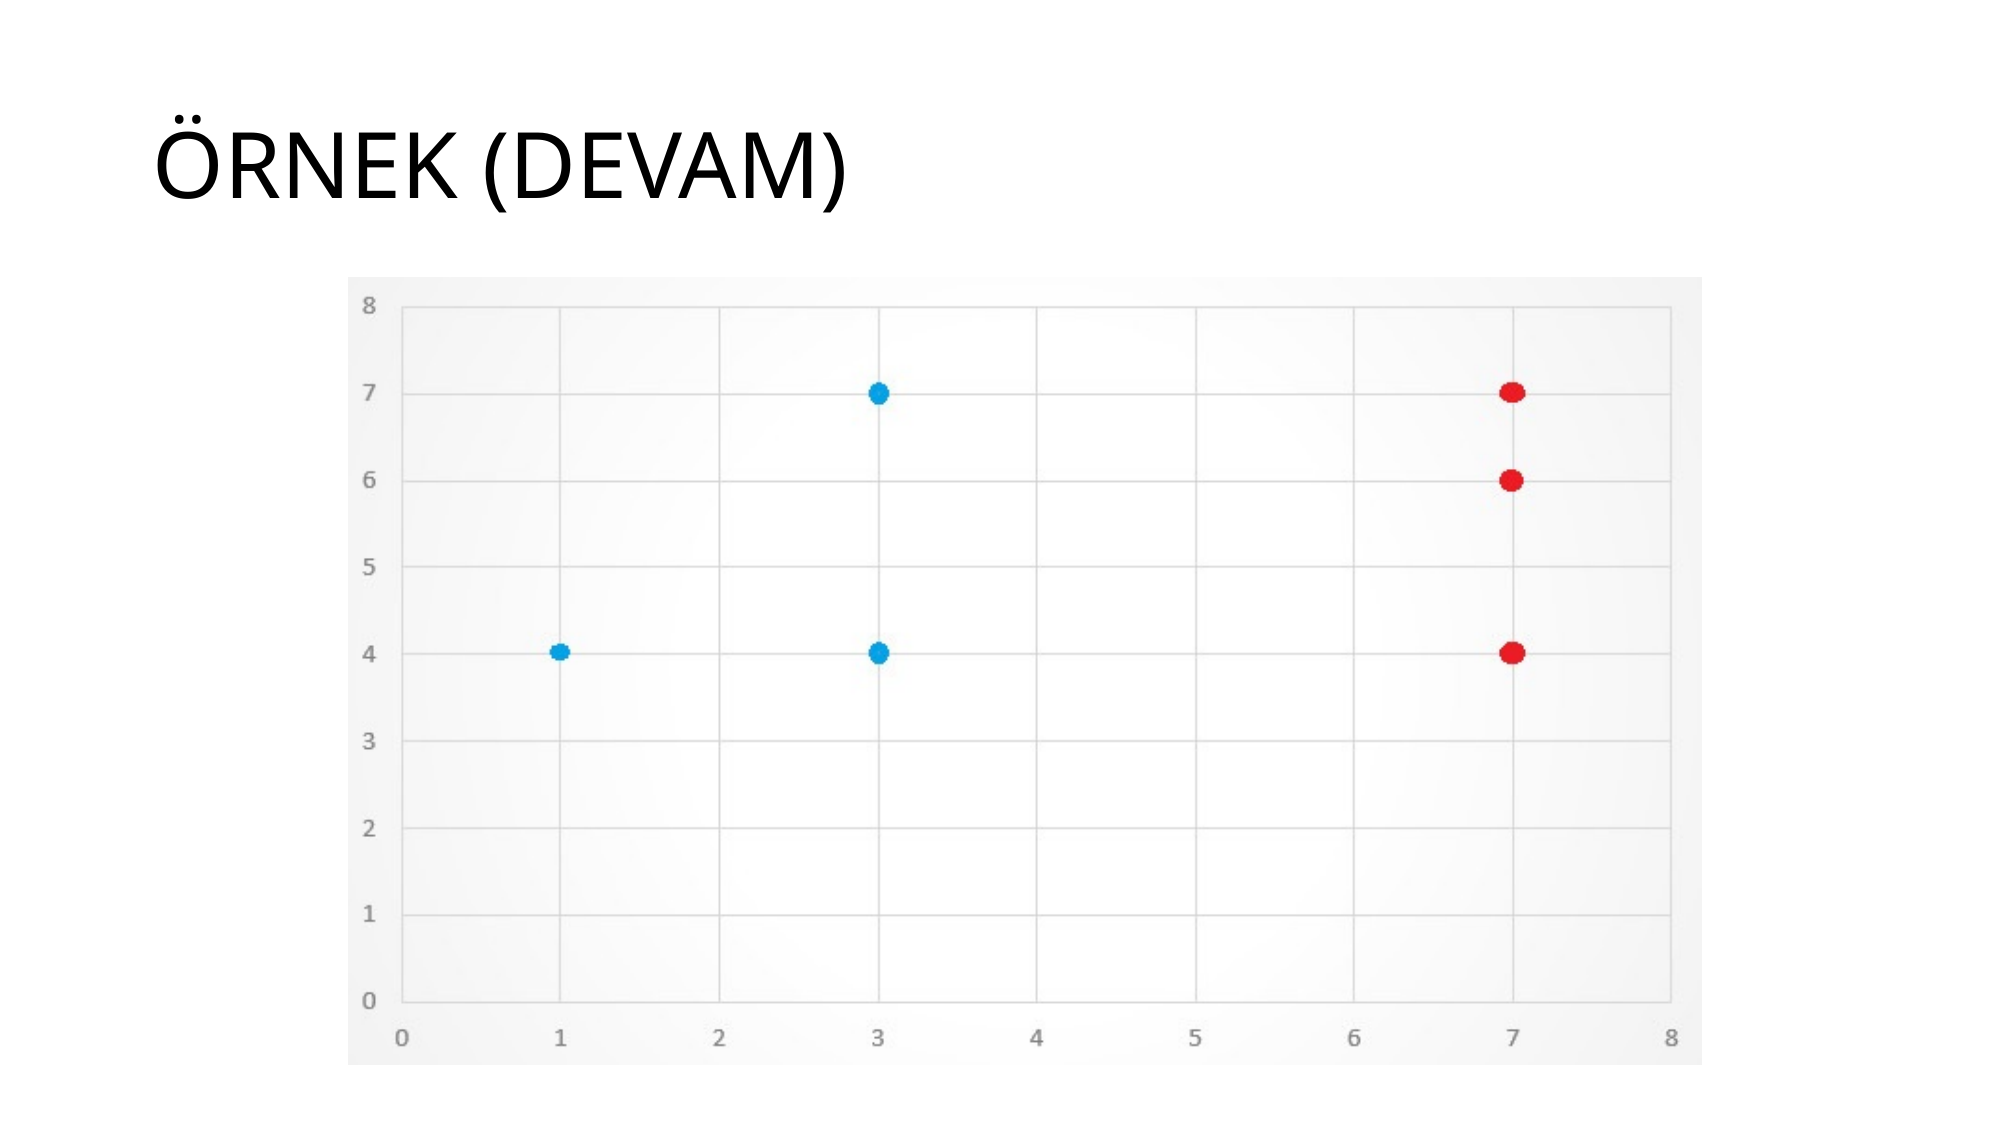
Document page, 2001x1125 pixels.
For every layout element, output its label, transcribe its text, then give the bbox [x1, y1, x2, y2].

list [348, 277, 1702, 1066]
title ÖRNEK (DEVAM) [137, 59, 1863, 278]
